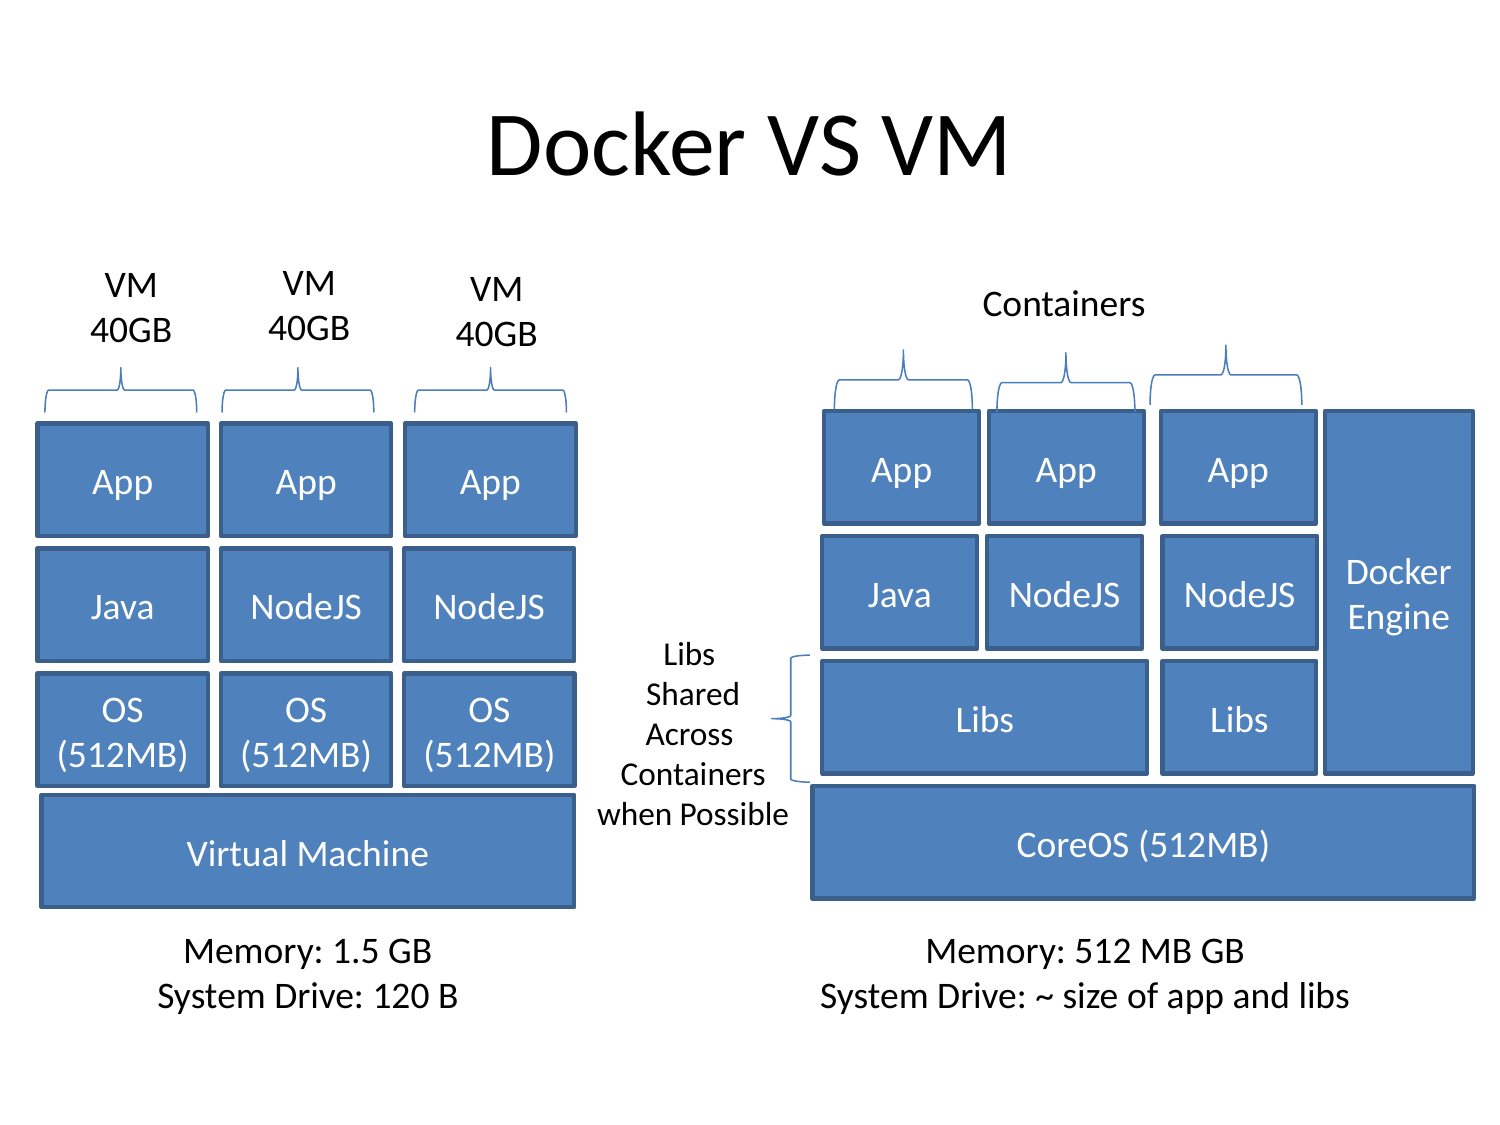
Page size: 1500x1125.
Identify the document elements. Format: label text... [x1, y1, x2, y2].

text_box VM 40GB [75, 252, 188, 357]
text_box [44, 366, 198, 413]
text_box App [822, 409, 981, 526]
text_box NodeJS [985, 534, 1144, 651]
text_box App [987, 409, 1146, 526]
text_box Libs [1160, 659, 1318, 776]
text_box [413, 366, 568, 413]
text_box [805, 654, 810, 783]
text_box VM 40GB [440, 256, 553, 362]
text_box App [35, 421, 210, 538]
text_box OS (512MB) [402, 671, 577, 788]
text_box NodeJS [402, 546, 576, 663]
text_box App [219, 421, 393, 538]
title Docker VS VM [75, 45, 1425, 233]
text_box Java [820, 534, 979, 651]
text_box Docker Engine [1323, 409, 1475, 776]
text_box Containers [812, 271, 1316, 332]
text_box Virtual Machine [39, 793, 576, 909]
text_box App [1159, 409, 1318, 526]
text_box [221, 366, 375, 413]
text_box CoreOS (512MB) [810, 784, 1476, 901]
text_box OS (512MB) [35, 671, 210, 788]
text_box [833, 349, 974, 410]
text_box [1149, 344, 1303, 405]
text_box Libs [820, 659, 1149, 776]
text_box NodeJS [1160, 534, 1319, 651]
text_box Libs Shared Across Containers when Possible [582, 624, 805, 840]
text_box OS (512MB) [219, 671, 393, 788]
text_box Memory: 1.5 GB System Drive: 120 B [41, 918, 575, 1024]
text_box Java [35, 546, 210, 663]
text_box [996, 352, 1136, 413]
text_box Memory: 512 MB GB System Drive: ~ size of app and libs [720, 918, 1450, 1024]
text_box App [403, 421, 578, 538]
text_box VM 40GB [253, 250, 366, 356]
text_box NodeJS [219, 546, 393, 663]
